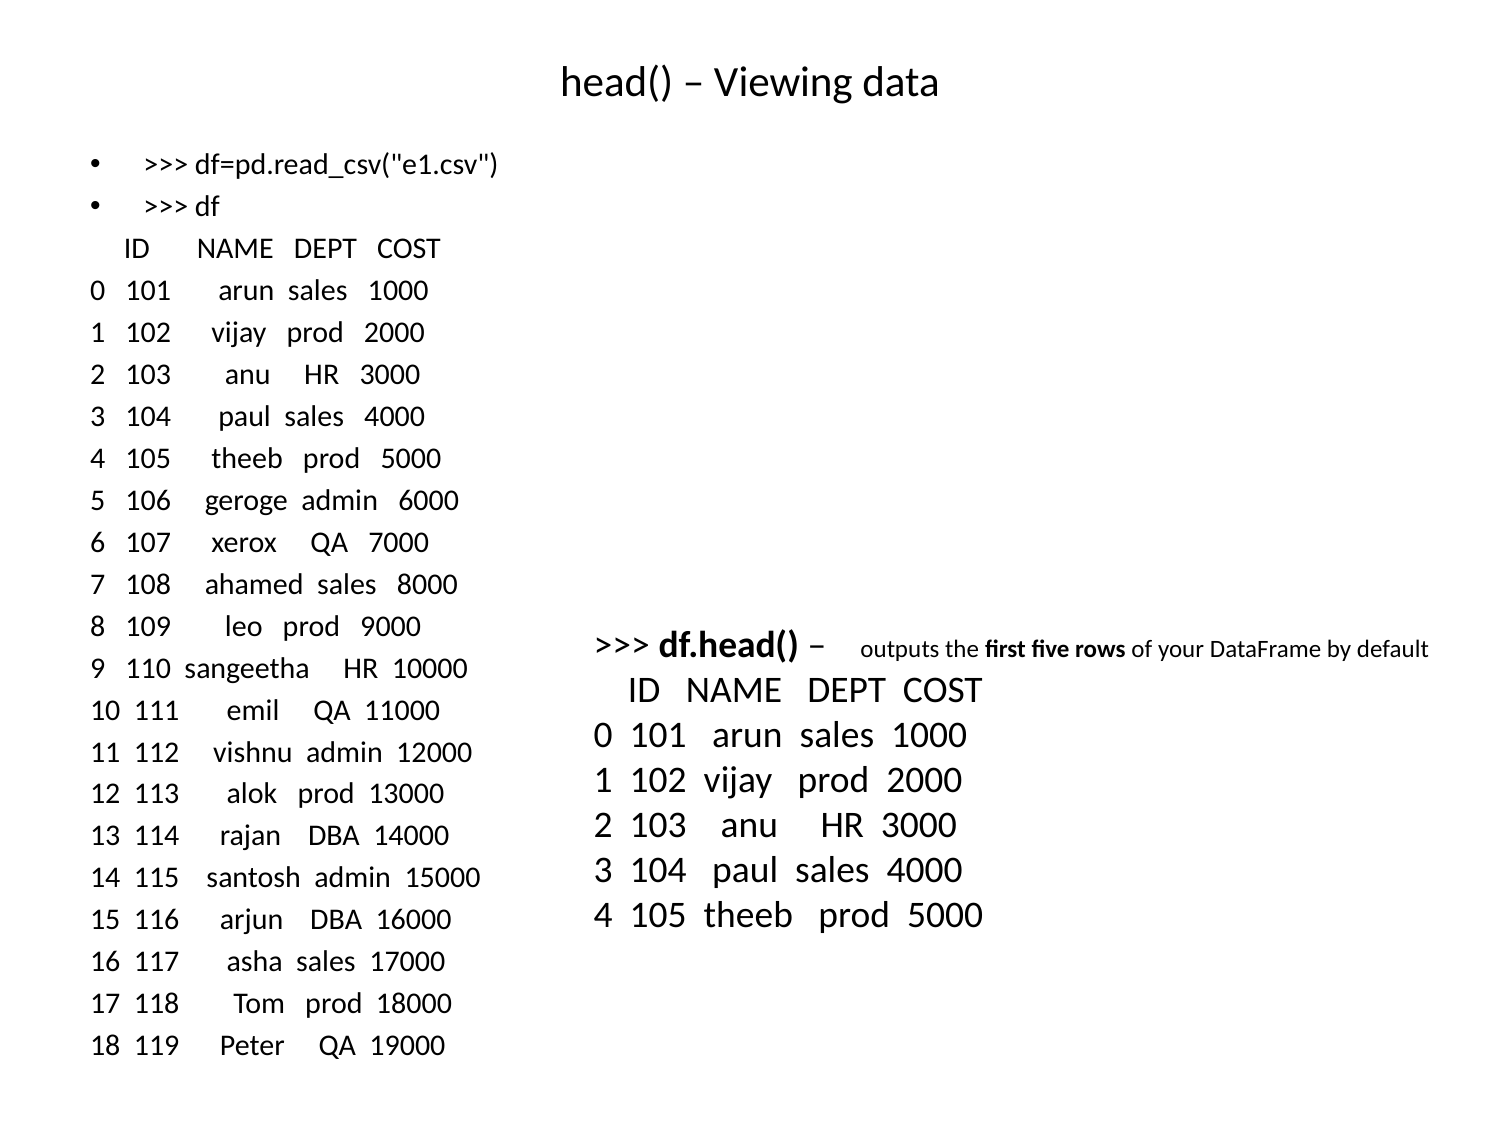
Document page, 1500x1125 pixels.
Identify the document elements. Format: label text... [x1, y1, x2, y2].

text_box >>> df.head() – outputs the first five rows of your DataFrame by default ID NAME DEPT COST 0 101 arun sales 1000 1 102 vijay prod 2000 2 103 anu HR 3000 3 104 paul sales 4000 4 105 theeb prod 5000 [579, 612, 1479, 988]
list >>> df=pd.read_csv("e1.csv") >>> df ID NAME DEPT COST 0 101 arun sales 1000 1 102 vijay prod 2000 2 103 anu HR 3000 3 104 paul sales 4000 4 105 theeb prod 5000 5 106 geroge admin 6000 6 107 xerox QA 7000 7 108 ahamed sales 8000 8 109 leo prod 9000 9 110 sangeetha HR 10000 10 111 emil QA 11000 11 112 vishnu admin 12000 12 113 alok prod 13000 13 114 rajan DBA 14000 14 115 santosh admin 15000 15 116 arjun DBA 16000 16 117 asha sales 17000 17 118 Tom prod 18000 18 119 Peter QA 19000 [75, 137, 1425, 1088]
title head() – Viewing data [75, 45, 1425, 113]
